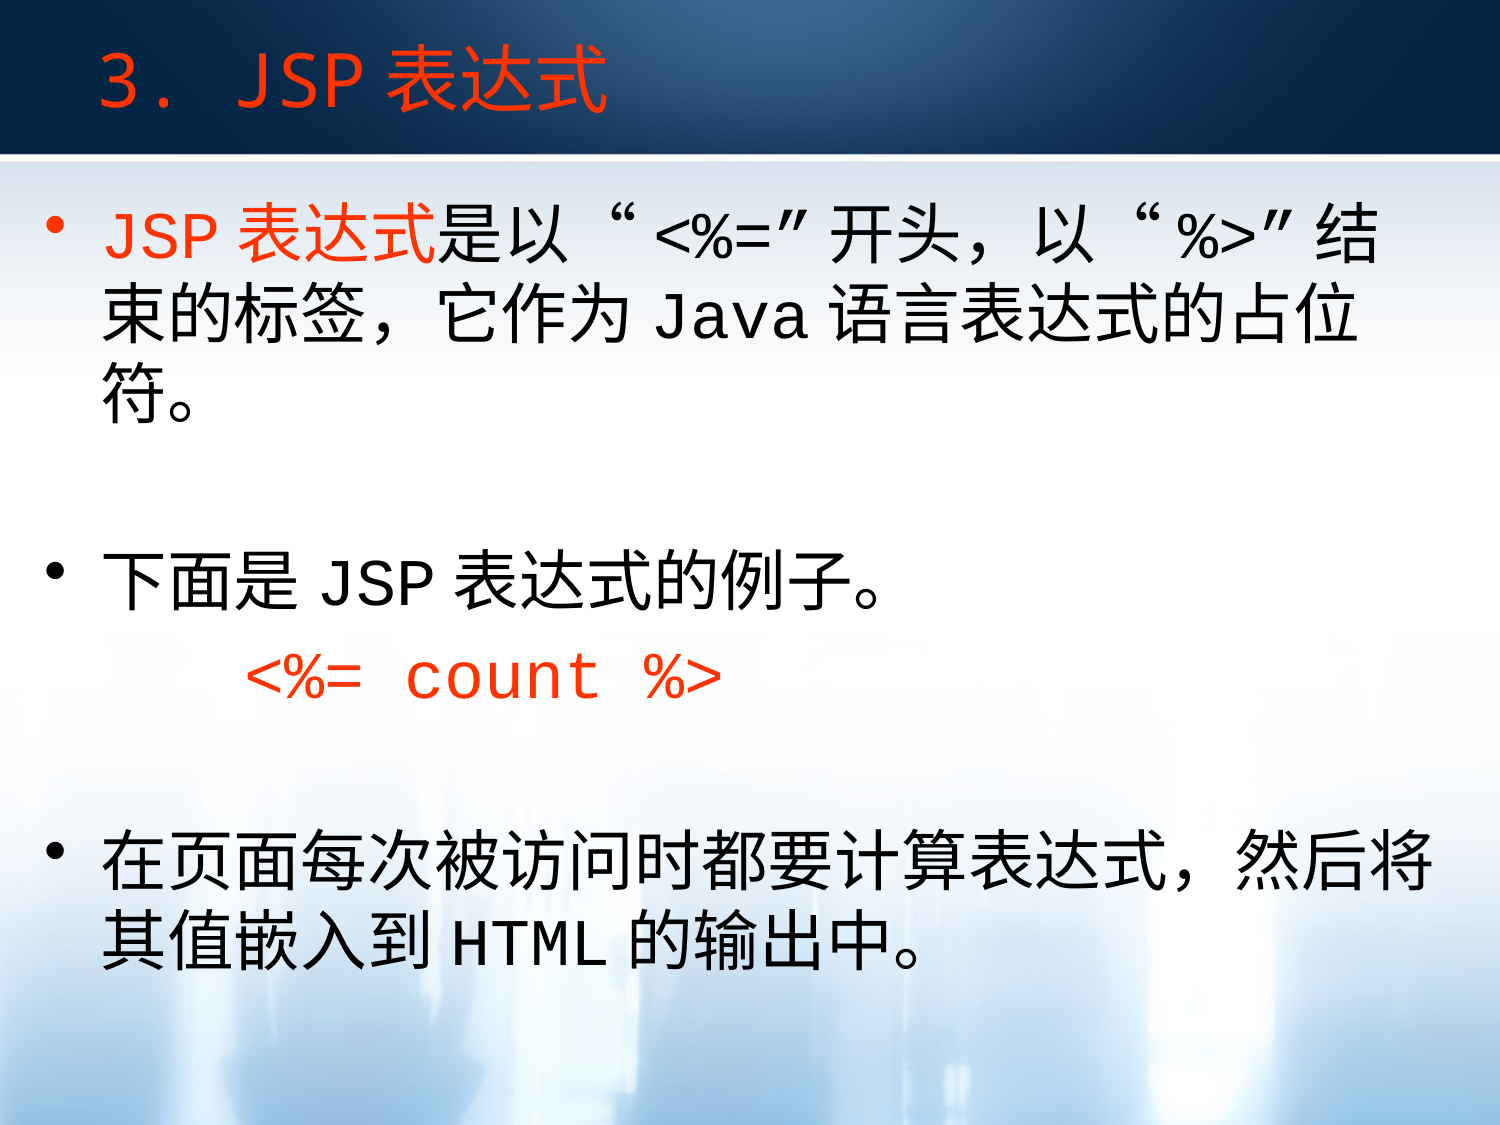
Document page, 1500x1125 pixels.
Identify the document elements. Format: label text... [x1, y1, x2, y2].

picture [0, 0, 1500, 1125]
list JSP表达式是以“<%=”开头，以“%>”结束的标签，它作为Java语言表达式的占位符。 下面是JSP表达式的例子。 <%= count %> 在页面每次被访问时都要计算表达式，然后将其值嵌入到HTML的输出中。 [29, 184, 1460, 1059]
text_box 3. JSP表达式 [81, 31, 1432, 124]
